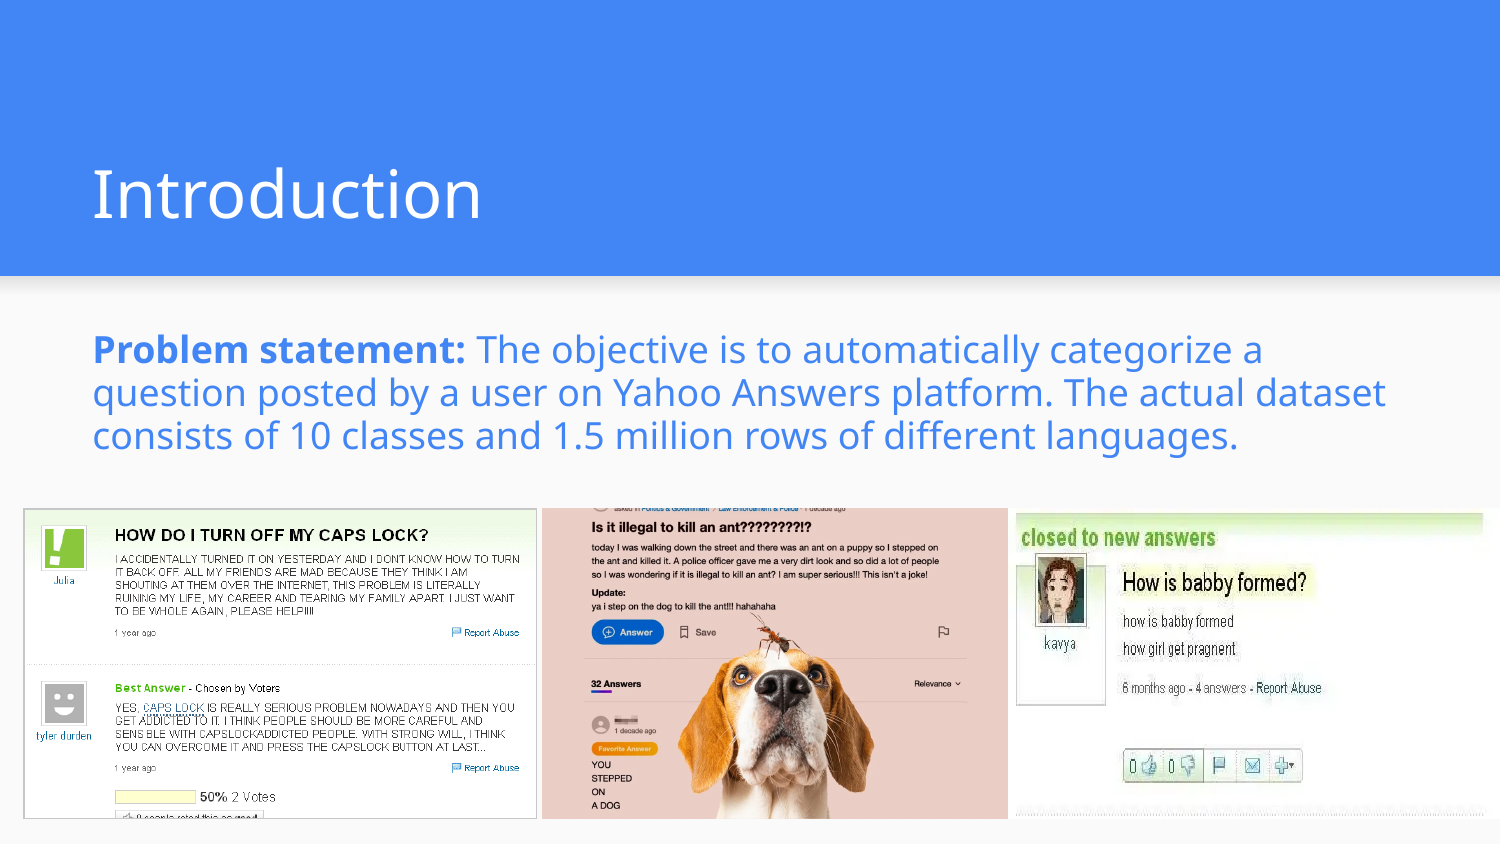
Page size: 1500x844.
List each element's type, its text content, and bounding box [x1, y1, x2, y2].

title Introduction [77, 121, 1427, 248]
picture [542, 508, 1500, 819]
picture [23, 508, 537, 819]
list Problem statement: The objective is to automatically categorize a question posted by a user on Yahoo Answers platform. The actual dataset consists of 10 classes and 1.5 million rows of different languages. [77, 314, 1427, 484]
